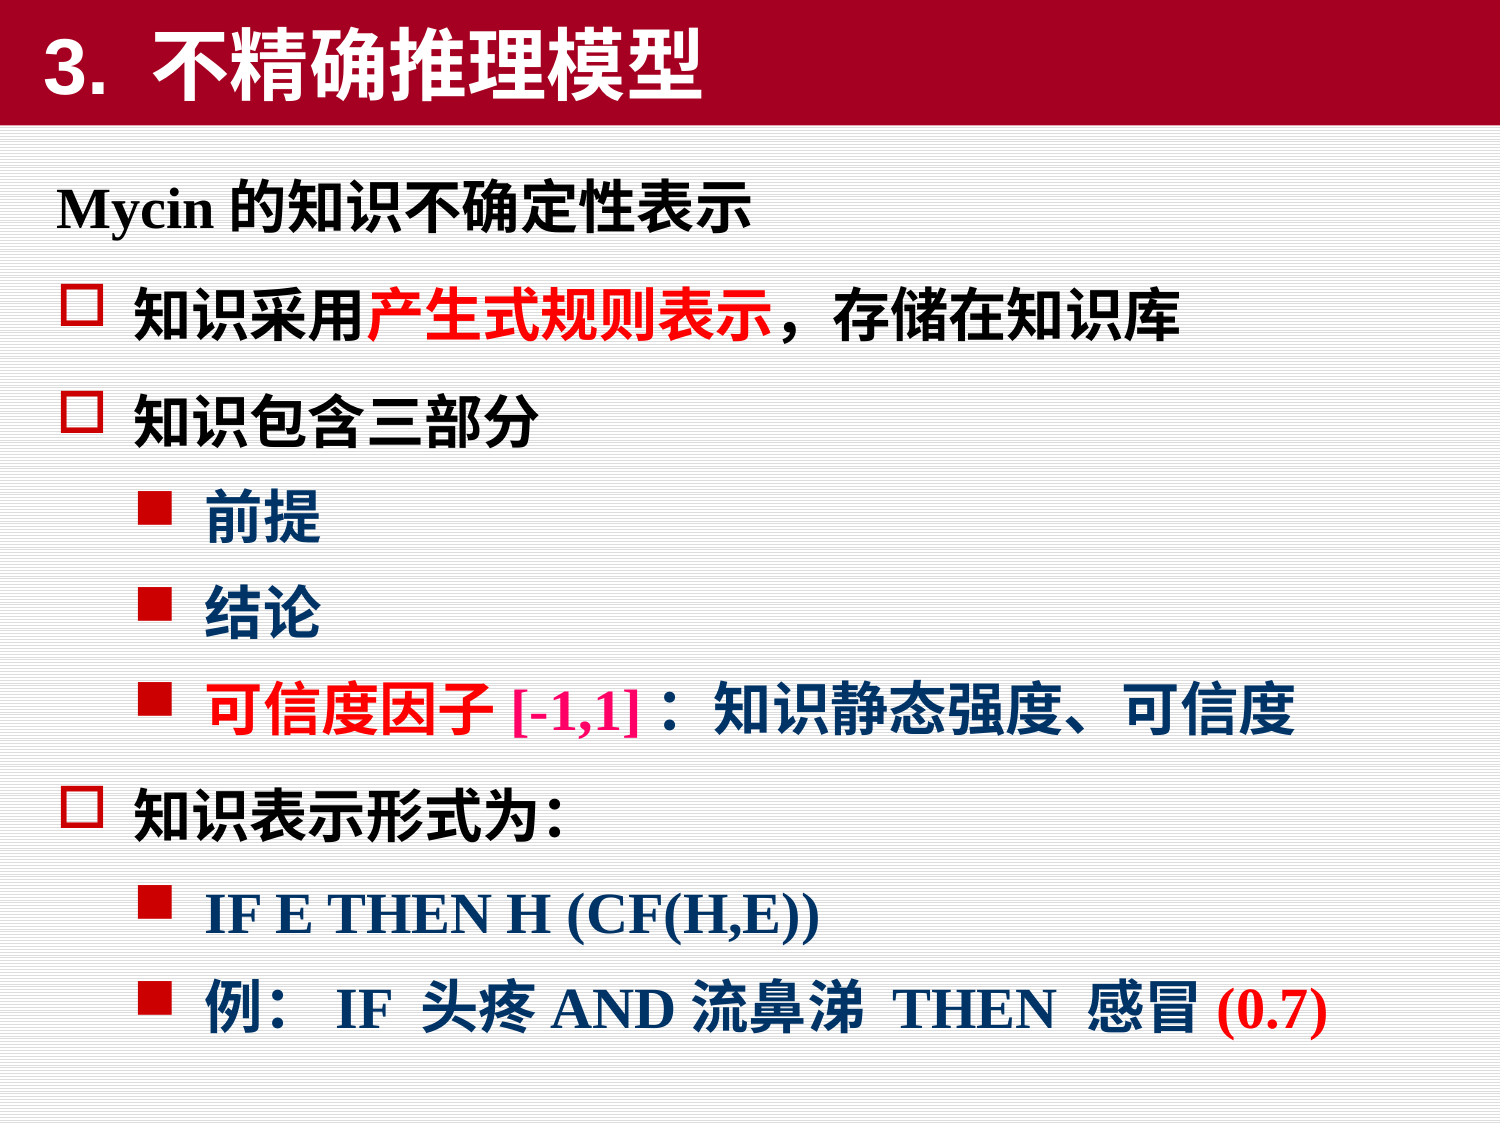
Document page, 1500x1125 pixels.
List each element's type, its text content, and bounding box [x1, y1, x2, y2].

list Mycin的知识不确定性表示 知识采用产生式规则表示，存储在知识库 知识包含三部分 前提 结论 可信度因子[-1,1]：知识静态强度、可信度 知识表示形式为： IF E THEN H (CF(H,E)) 例：IF 头疼AND流鼻涕 THEN 感冒(0.7) [41, 148, 1459, 1035]
text_box 3. 不精确推理模型 [0, 0, 1500, 126]
